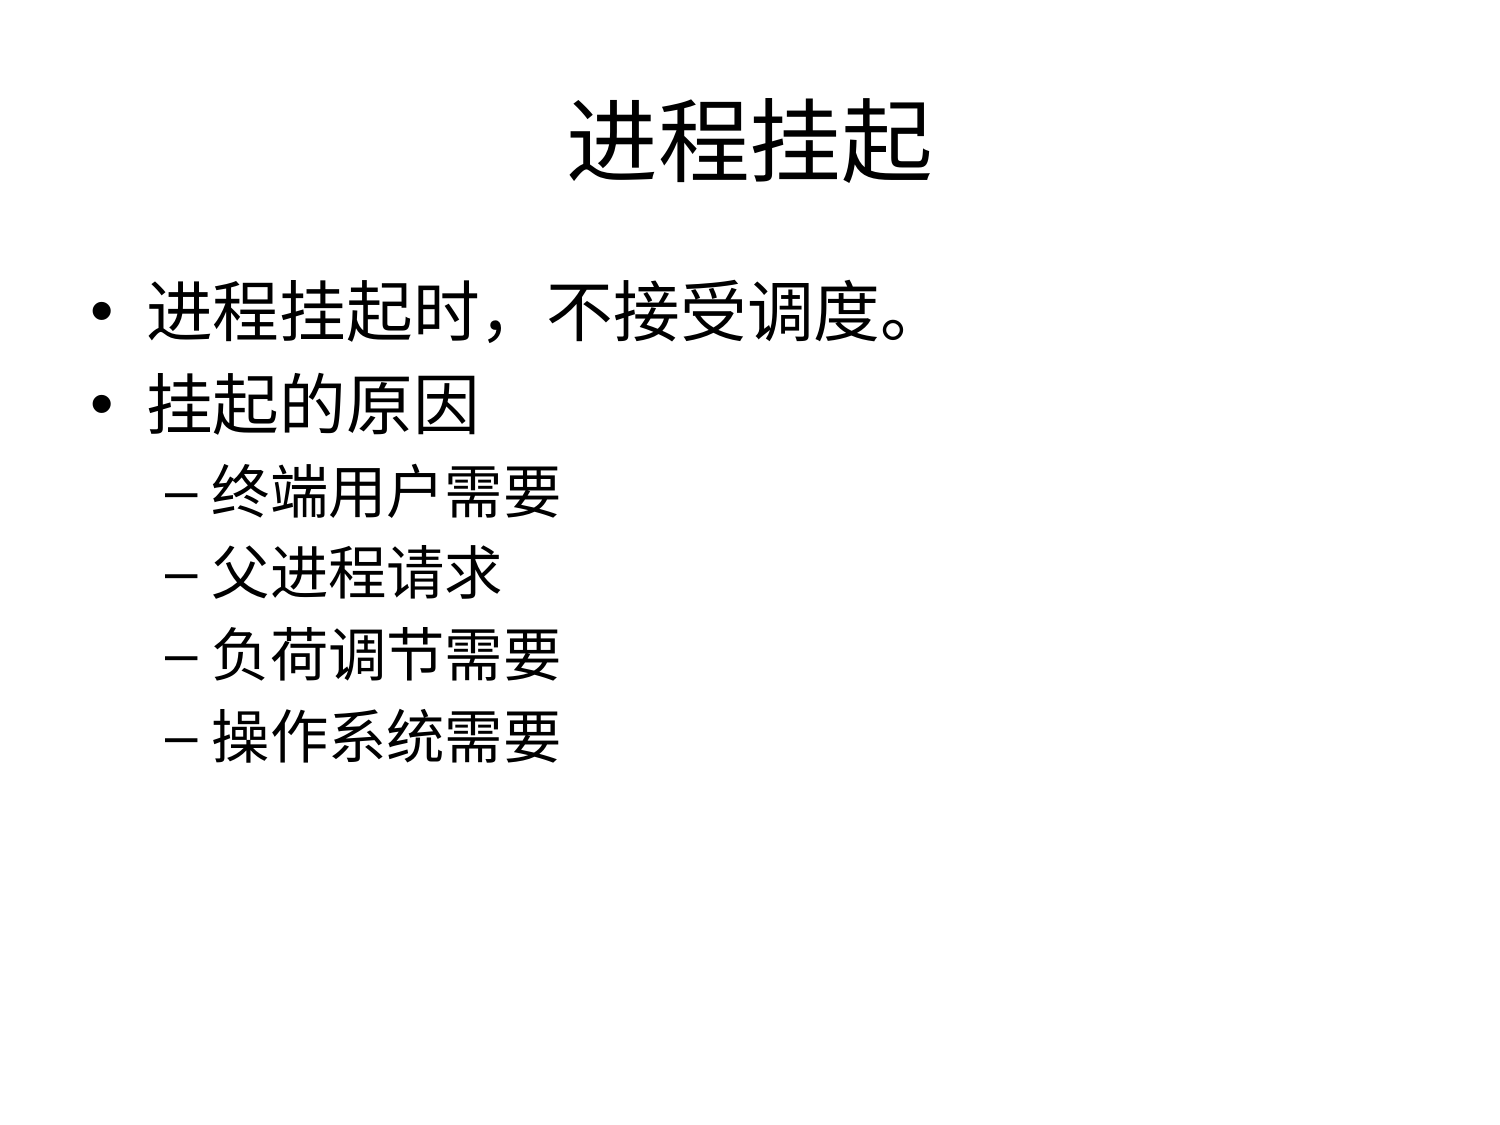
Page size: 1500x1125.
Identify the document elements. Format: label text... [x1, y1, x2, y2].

list 进程挂起时，不接受调度。 挂起的原因 终端用户需要 父进程请求 负荷调节需要 操作系统需要 [75, 262, 1425, 1005]
title 进程挂起 [75, 45, 1425, 233]
